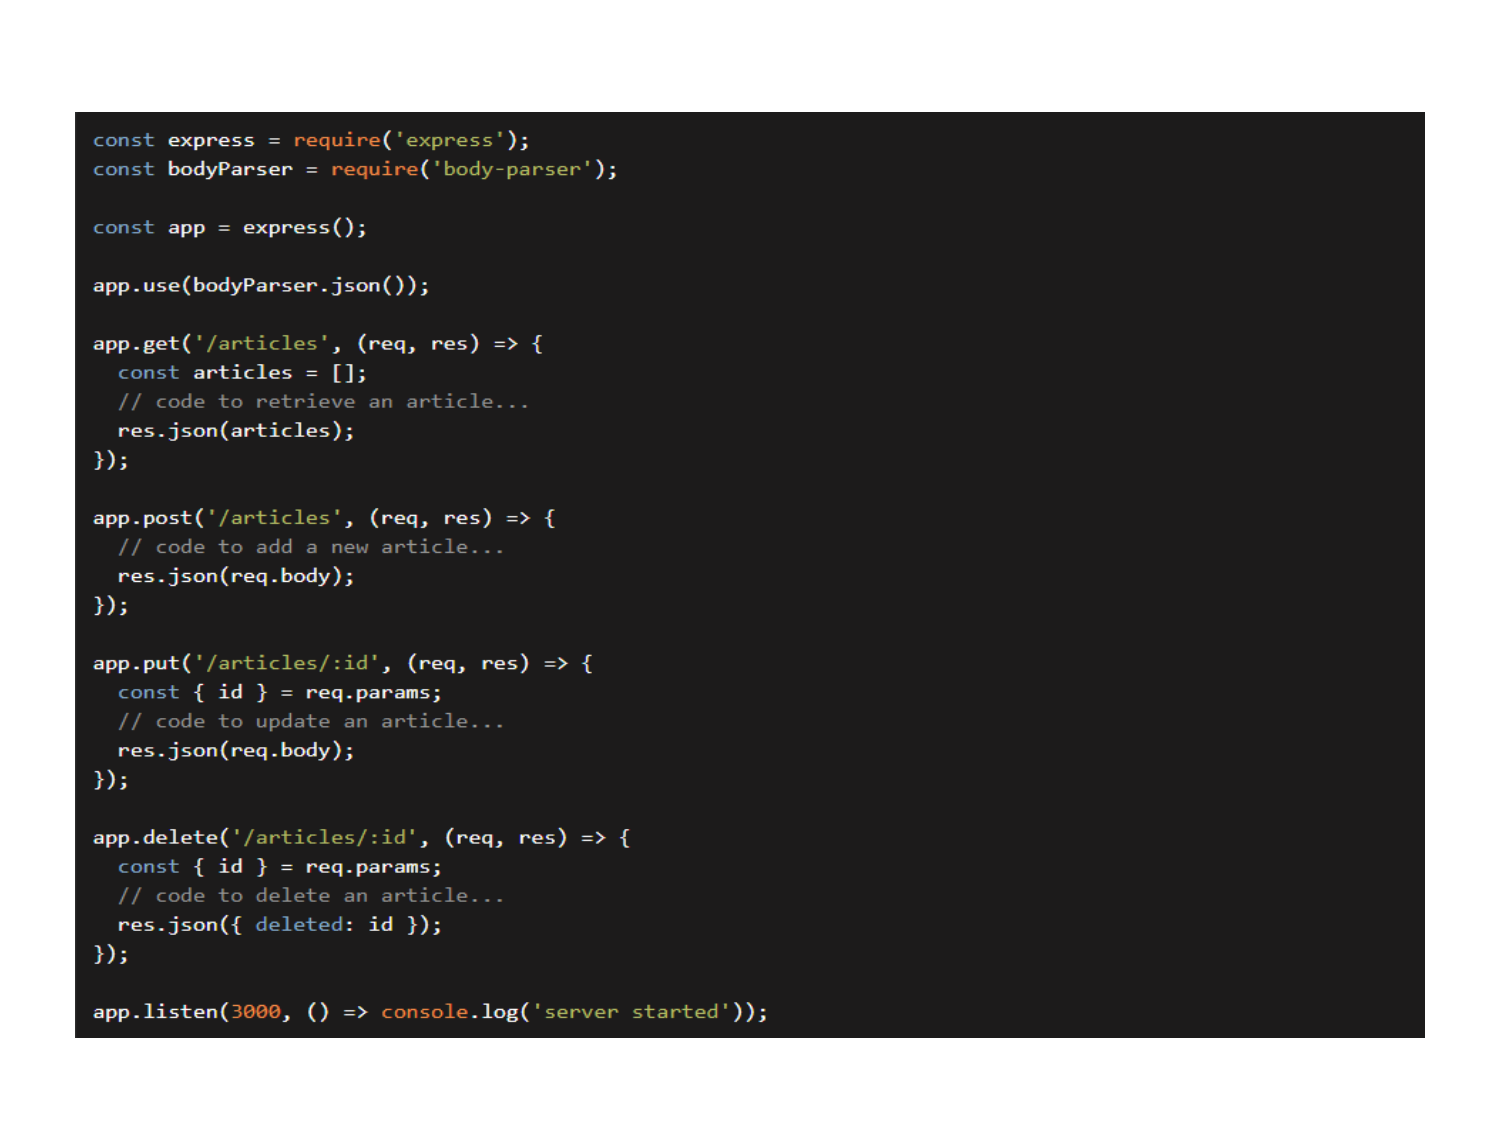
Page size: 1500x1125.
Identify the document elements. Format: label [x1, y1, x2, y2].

list [74, 112, 1426, 1038]
